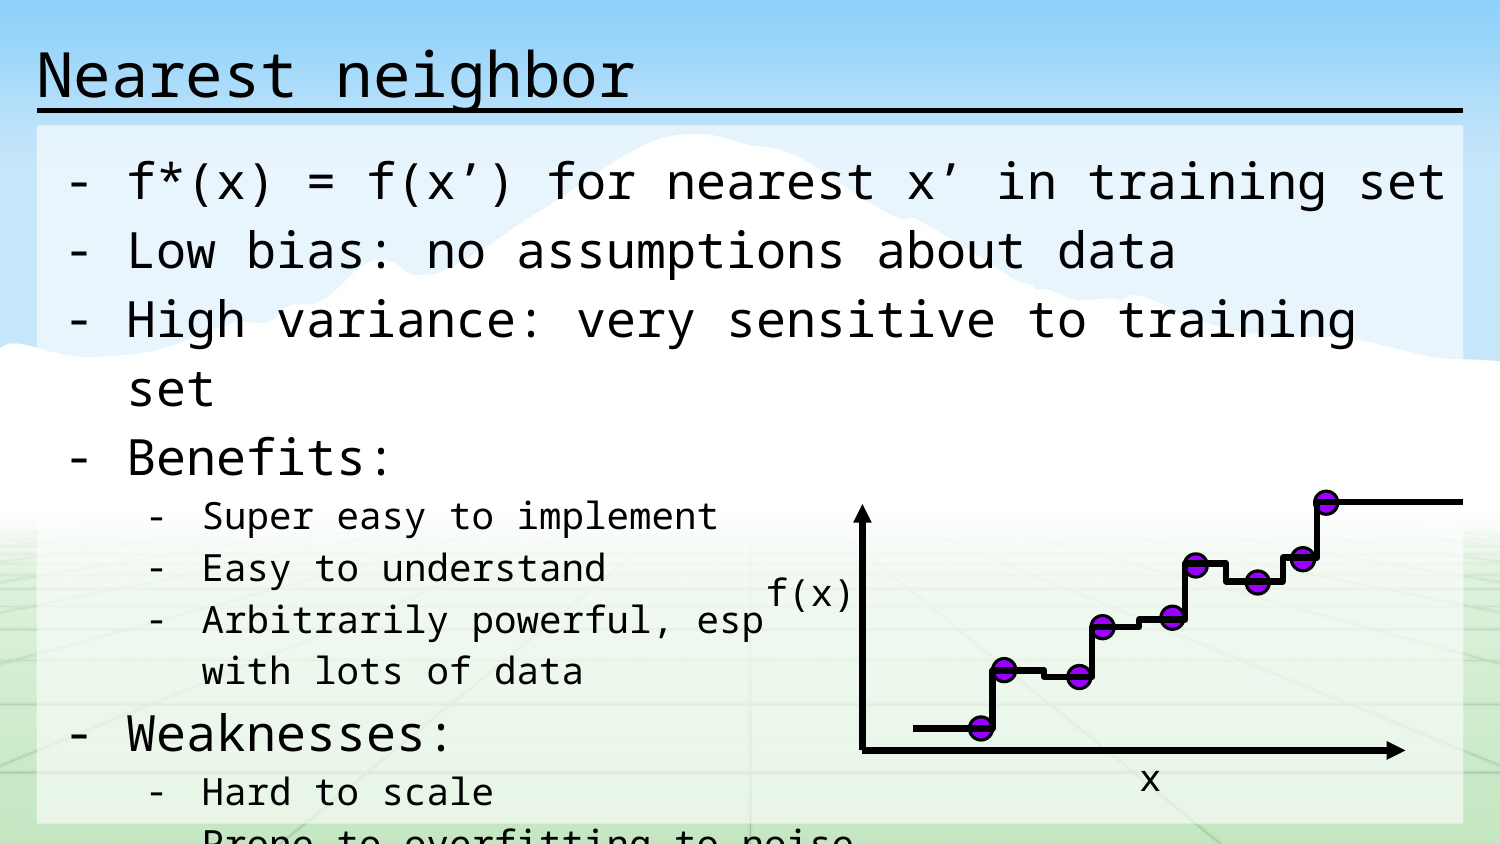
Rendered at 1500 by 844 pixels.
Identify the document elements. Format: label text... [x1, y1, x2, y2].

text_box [750, 490, 1464, 824]
picture [0, 0, 1500, 844]
list f*(x) = f(x’) for nearest x’ in training set Low bias: no assumptions about data High variance: very sensitive to training set Benefits: Super easy to implement Easy to understand Arbitrarily powerful, esp with lots of data Weaknesses: Hard to scale Prone to overfitting to noise [36, 125, 1464, 824]
title Nearest neighbor [20, 31, 1479, 126]
